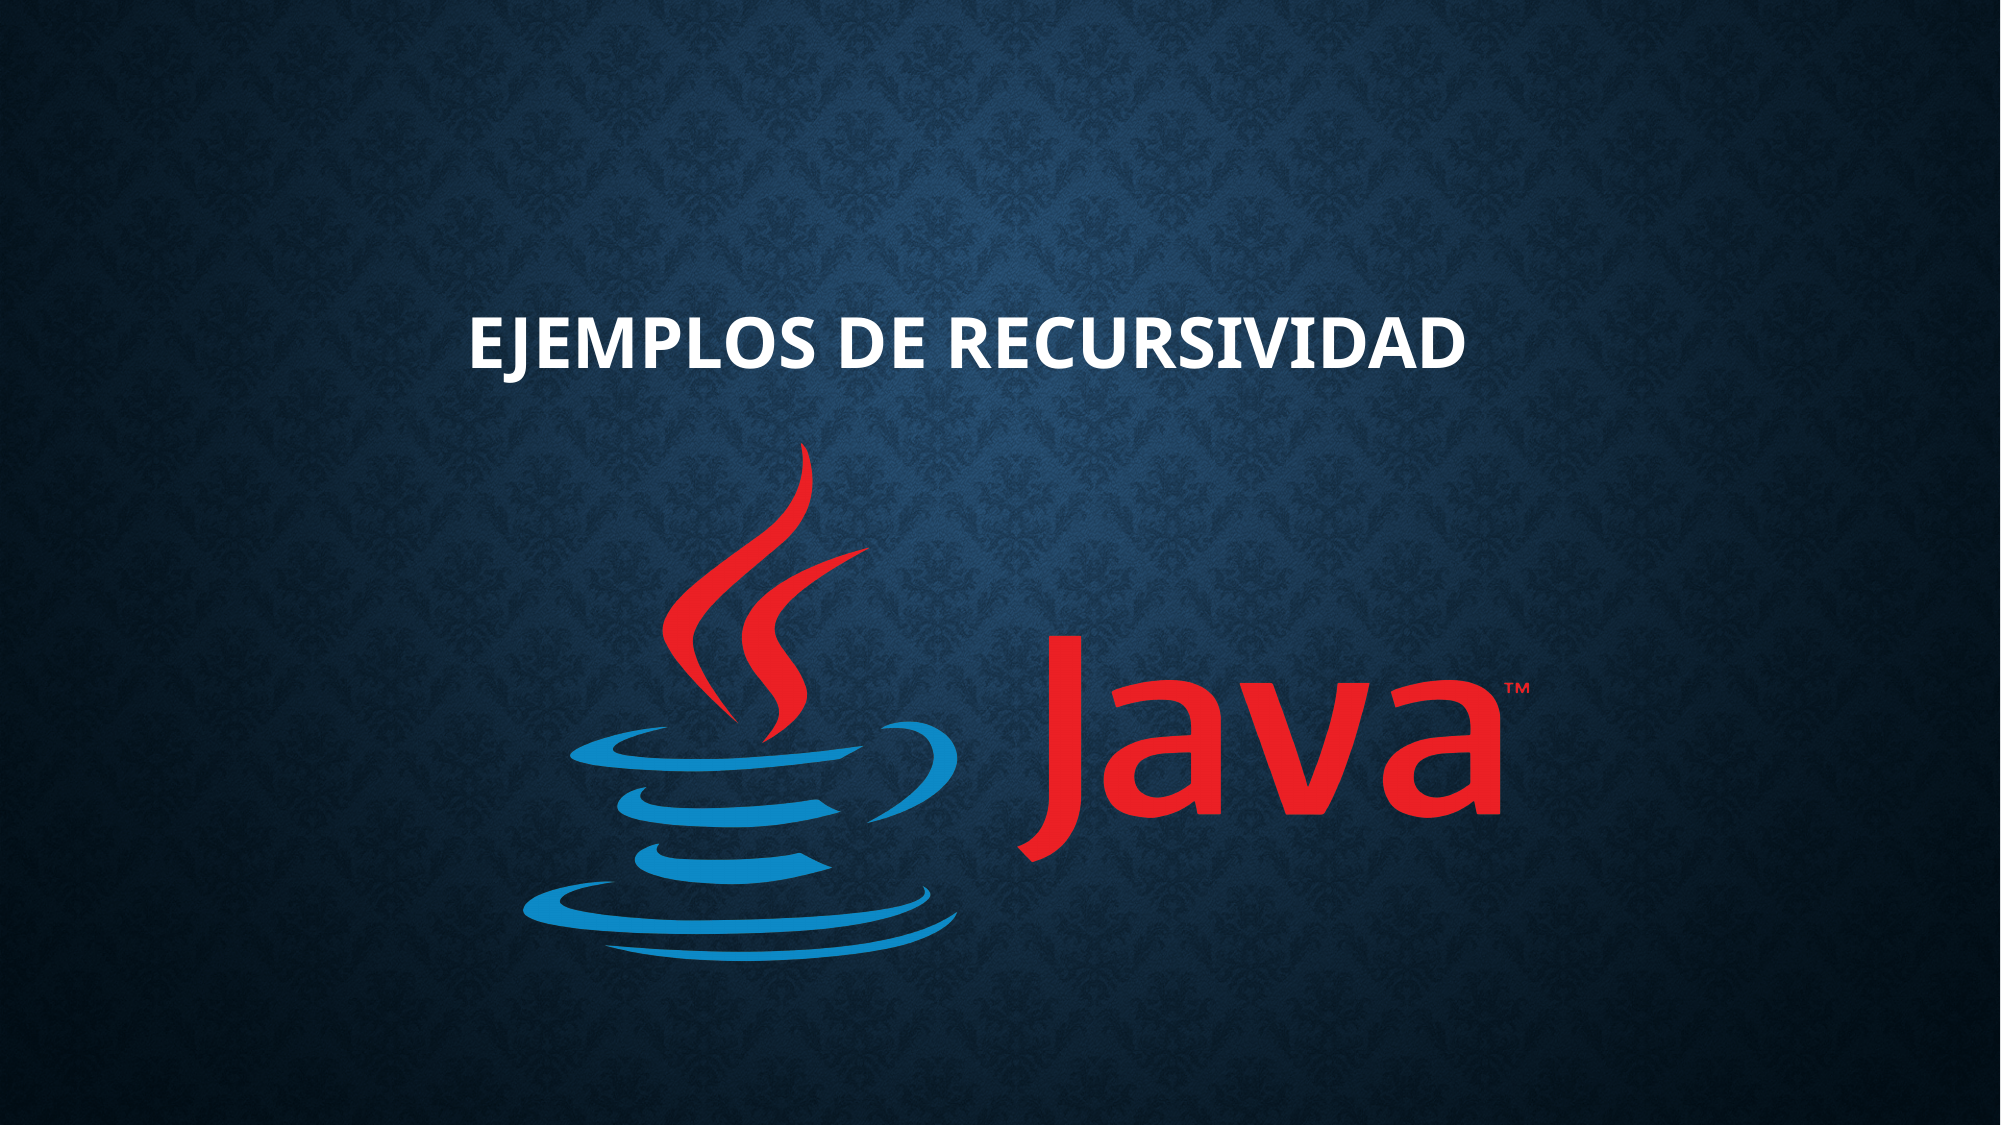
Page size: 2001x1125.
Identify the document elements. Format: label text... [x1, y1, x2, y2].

title Ejemplos de recursividad [118, 229, 1818, 462]
picture [515, 416, 1537, 981]
